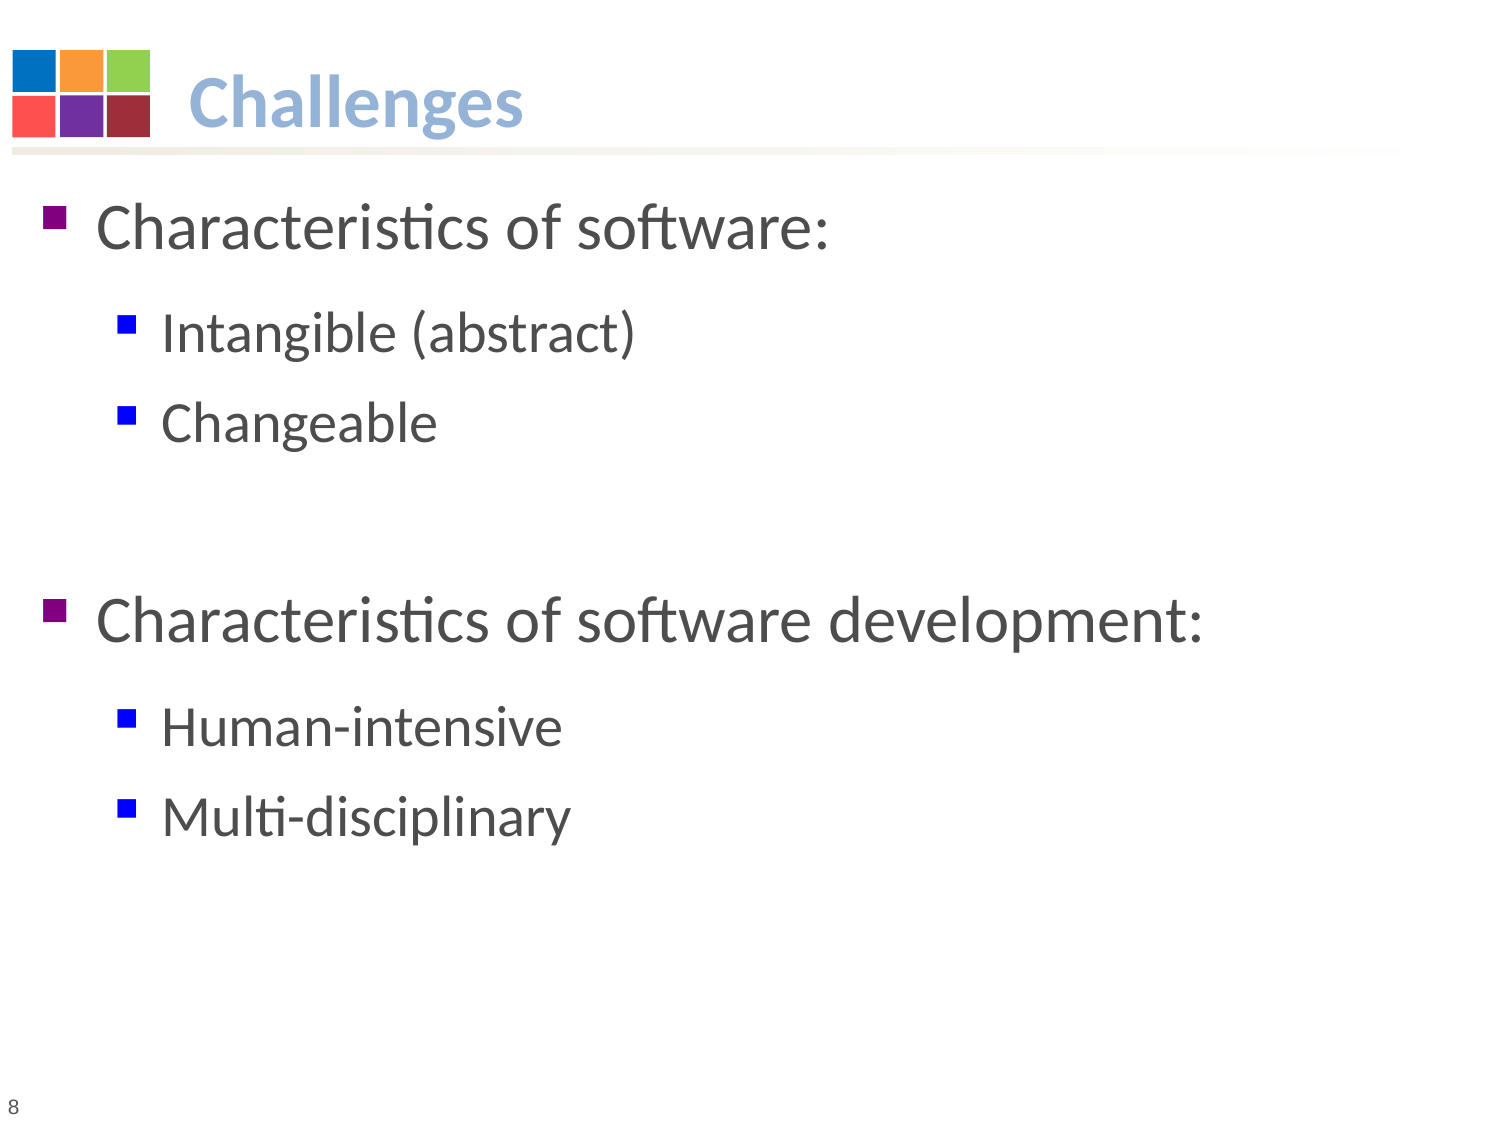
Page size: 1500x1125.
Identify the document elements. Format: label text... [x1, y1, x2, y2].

title Challenges [174, 47, 1475, 150]
list Characteristics of software: Intangible (abstract) Changeable Characteristics of software development: Human-intensive Multi-disciplinary [24, 174, 1475, 1088]
